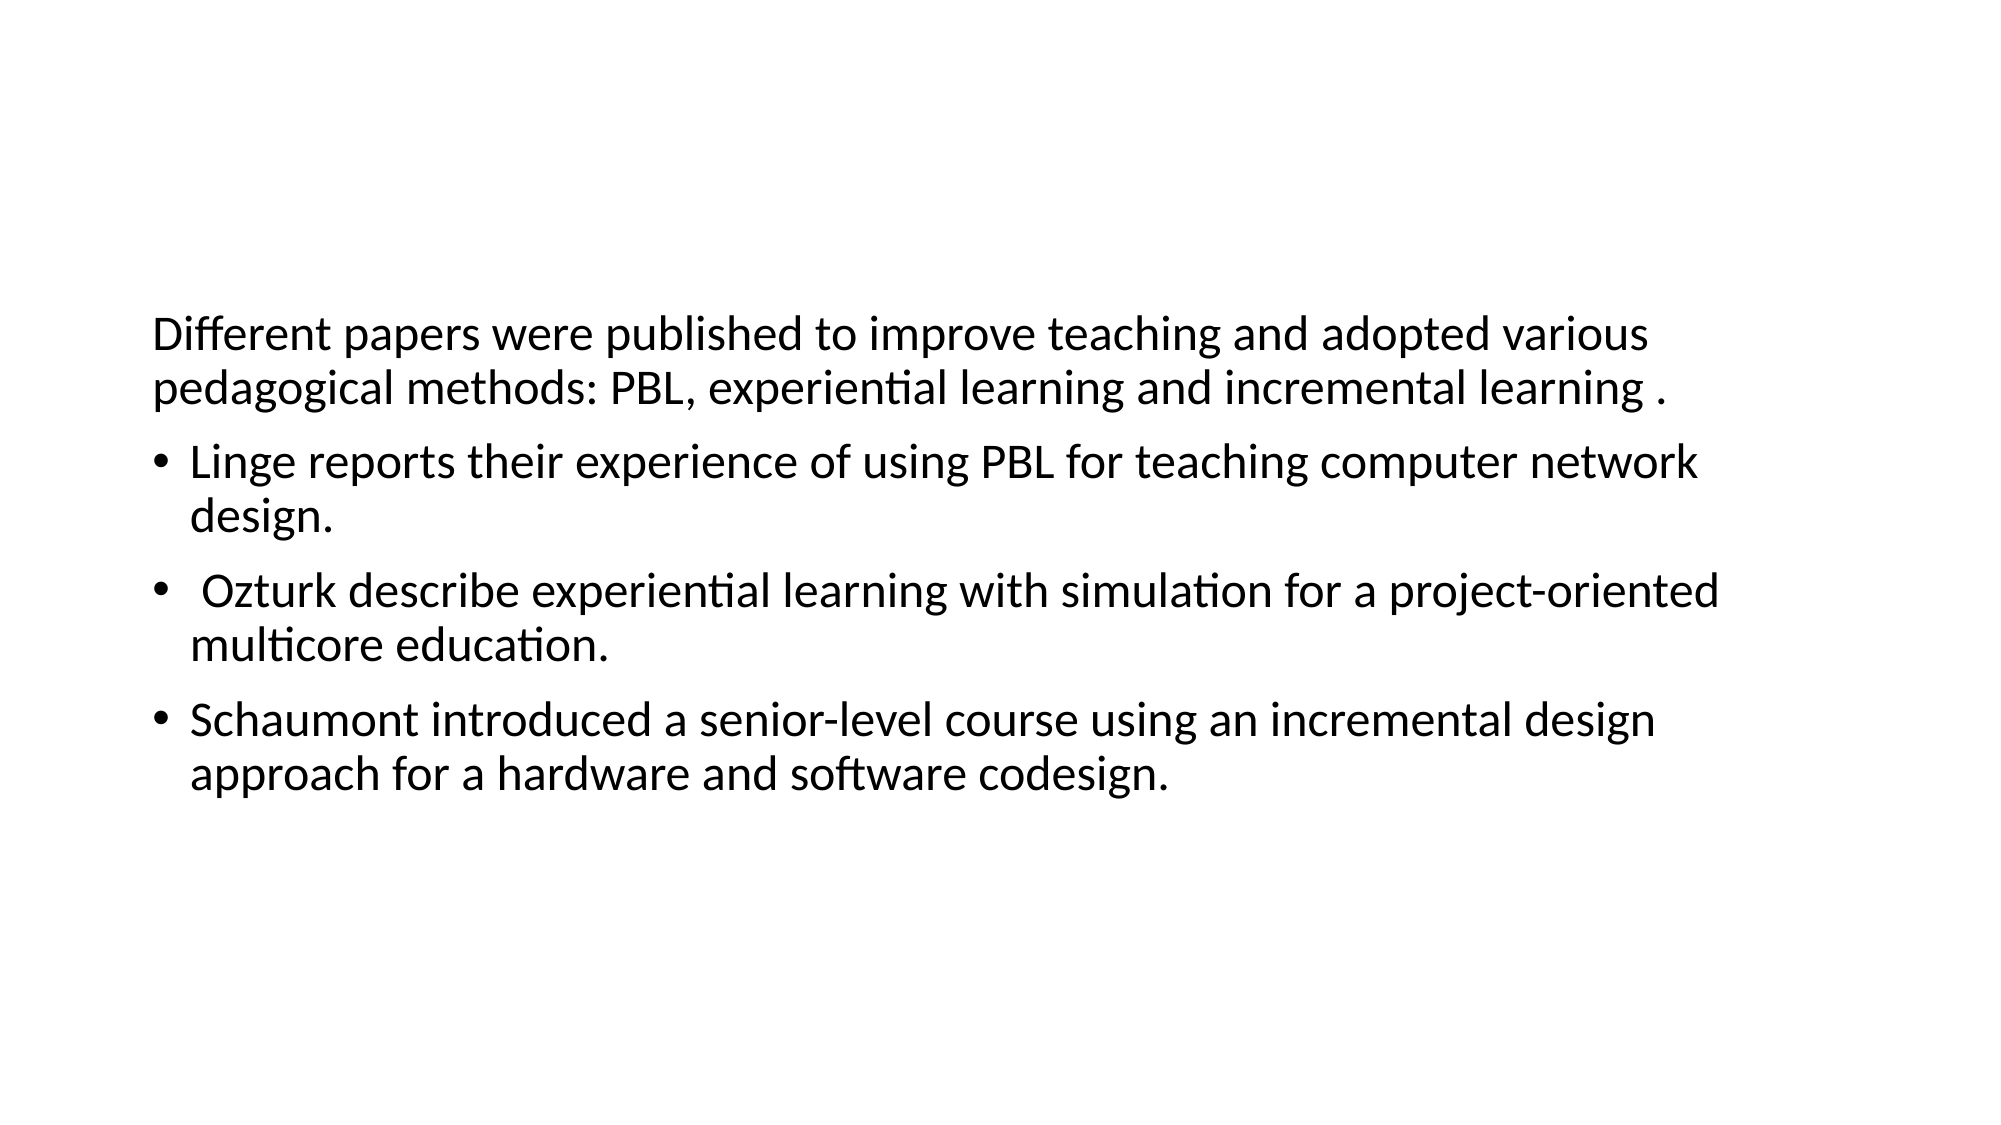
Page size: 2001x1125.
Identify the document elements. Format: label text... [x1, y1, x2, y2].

list Different papers were published to improve teaching and adopted various pedagogical methods: PBL, experiential learning and incremental learning . Linge reports their experience of using PBL for teaching computer network design. Ozturk describe experiential learning with simulation for a project-oriented multicore education. Schaumont introduced a senior-level course using an incremental design approach for a hardware and software codesign. [137, 299, 1863, 1014]
